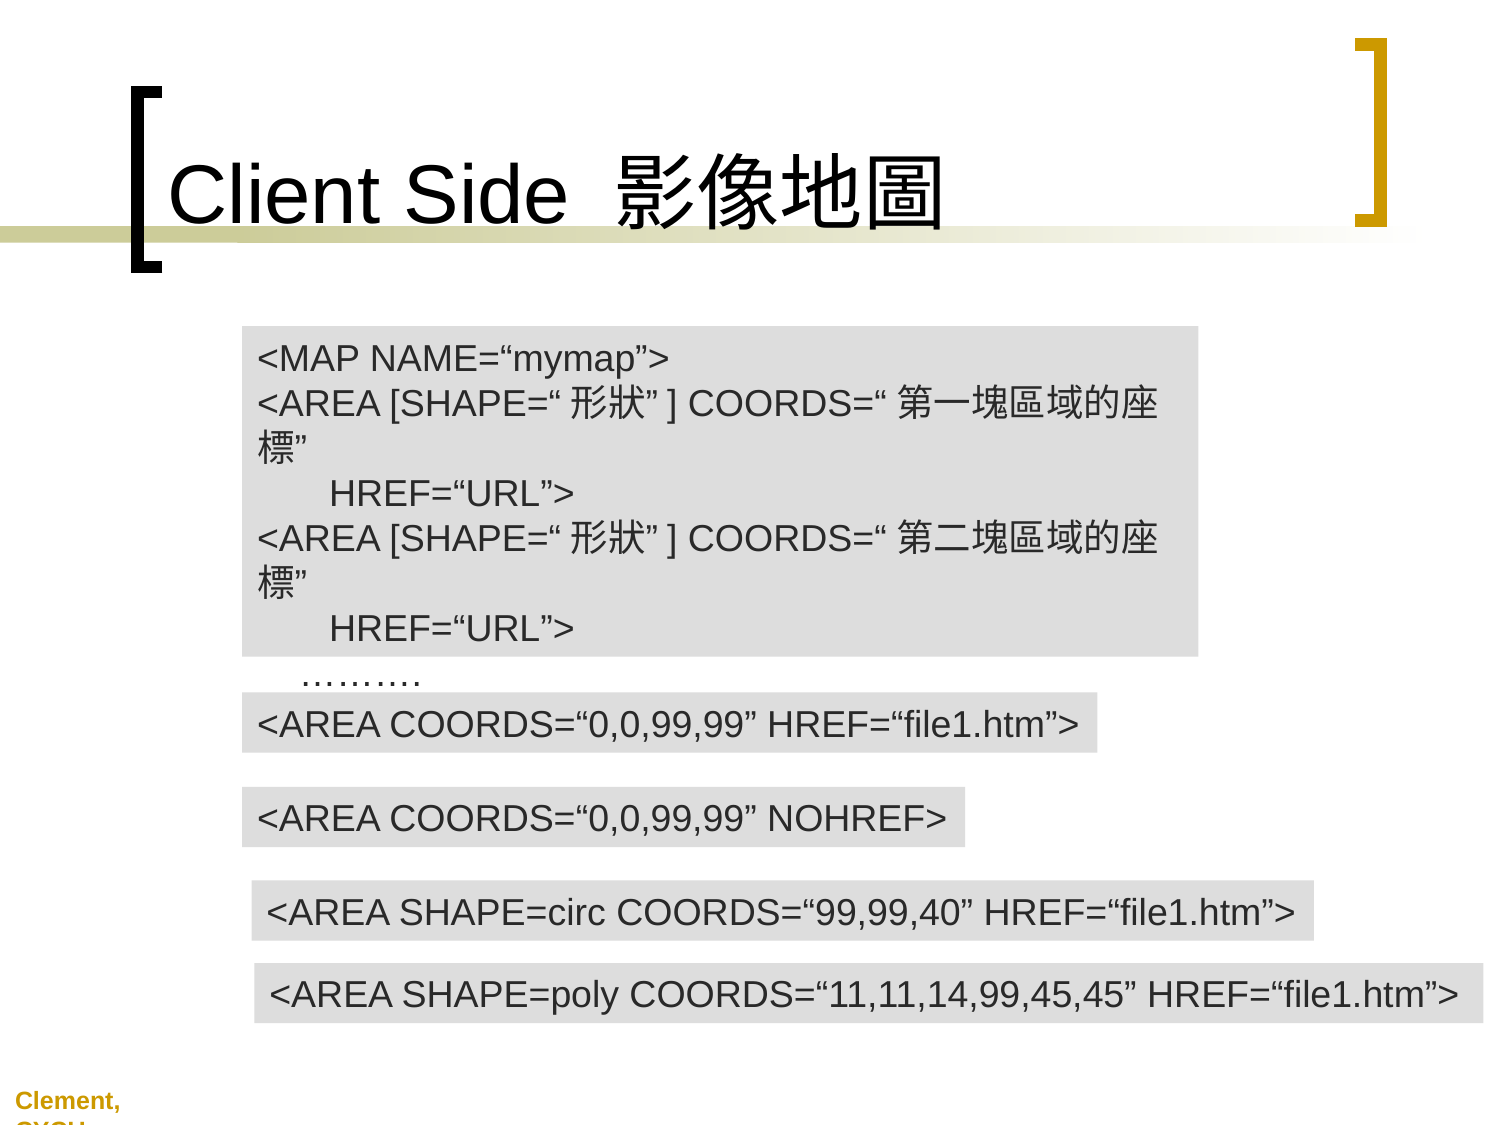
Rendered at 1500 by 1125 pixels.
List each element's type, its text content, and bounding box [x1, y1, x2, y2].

text_box <AREA COORDS=“0,0,99,99” HREF=“file1.htm”> [242, 692, 1098, 753]
text_box <MAP NAME=“mymap”> <AREA [SHAPE=“形狀”] COORDS=“第一塊區域的座標” HREF=“URL”> <AREA [SHAPE=“形狀”] COORDS=“第二塊區域的座標” HREF=“URL”> ………. </MAP> [242, 326, 1199, 657]
text_box <AREA COORDS=“0,0,99,99” NOHREF> [242, 786, 966, 848]
text_box <AREA SHAPE=poly COORDS=“11,11,14,99,45,45” HREF=“file1.htm”> [254, 963, 1484, 1024]
text_box <AREA SHAPE=circ COORDS=“99,99,40” HREF=“file1.htm”> [251, 880, 1314, 941]
title Client Side 影像地圖 [152, 15, 1328, 248]
